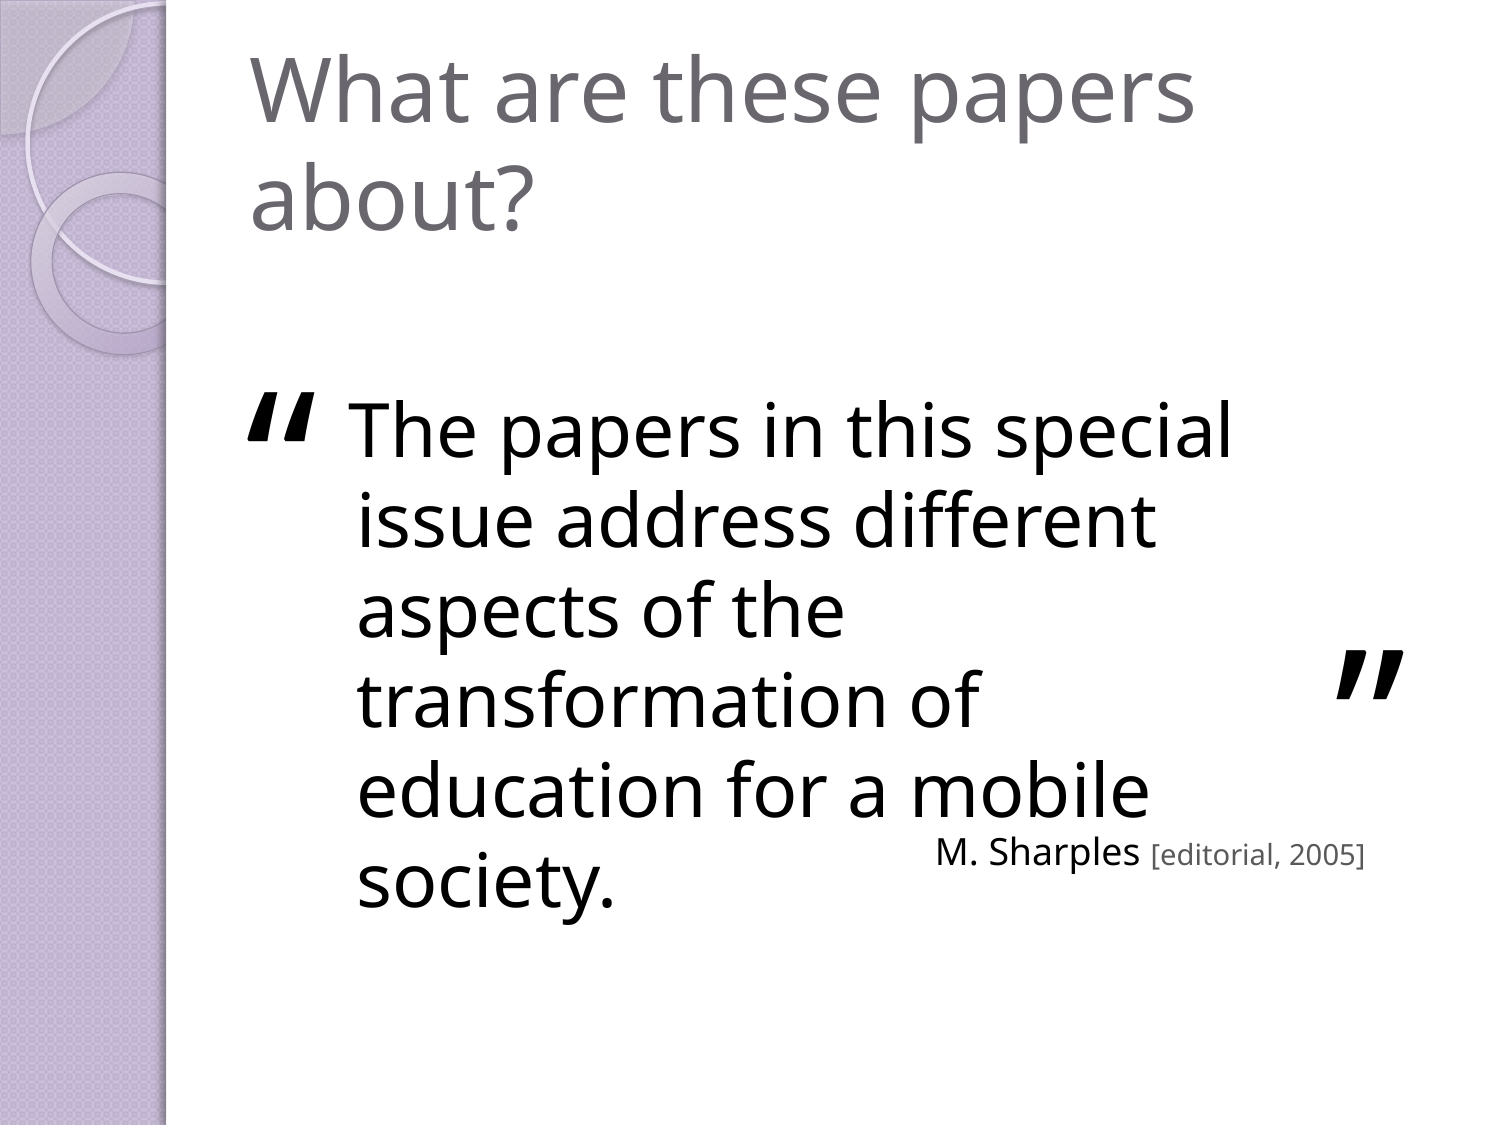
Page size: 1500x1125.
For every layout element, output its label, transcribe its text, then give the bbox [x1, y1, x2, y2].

text_box “ [230, 328, 332, 583]
text_box M. Sharples [editorial, 2005] [920, 820, 1381, 880]
text_box ” [1320, 585, 1422, 841]
title What are these papers about? [234, 46, 1465, 235]
list The papers in this special issue address different aspects of the transformation of education for a mobile society. [281, 374, 1360, 856]
